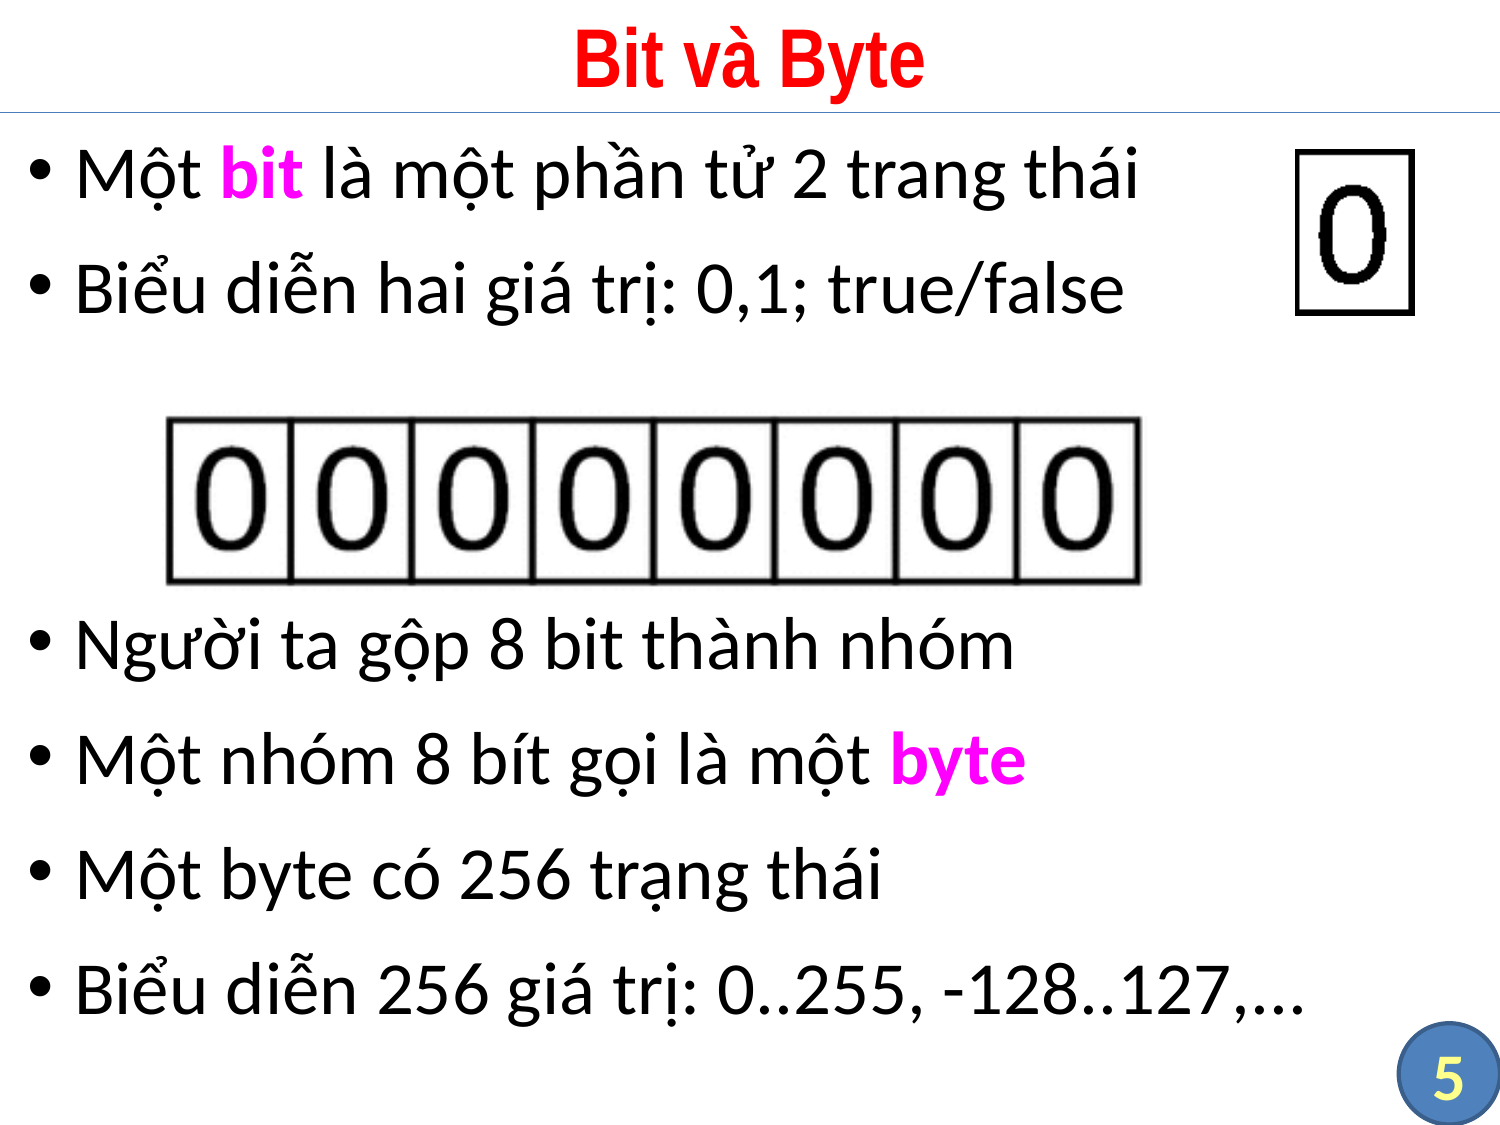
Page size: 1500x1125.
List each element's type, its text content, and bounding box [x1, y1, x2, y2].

slide_number 5 [1399, 1038, 1500, 1125]
text_box Người ta gộp 8 bit thành nhóm Một nhóm 8 bít gọi là một byte Một byte có 256 trạng thái Biểu diễn 256 giá trị: 0..255, -128..127,... [12, 587, 1500, 1038]
title Bit và Byte [0, 0, 1500, 113]
picture [162, 367, 1150, 639]
picture [1295, 149, 1415, 316]
text_box Một bit là một phần tử 2 trang thái Biểu diễn hai giá trị: 0,1; true/false [12, 115, 1263, 336]
